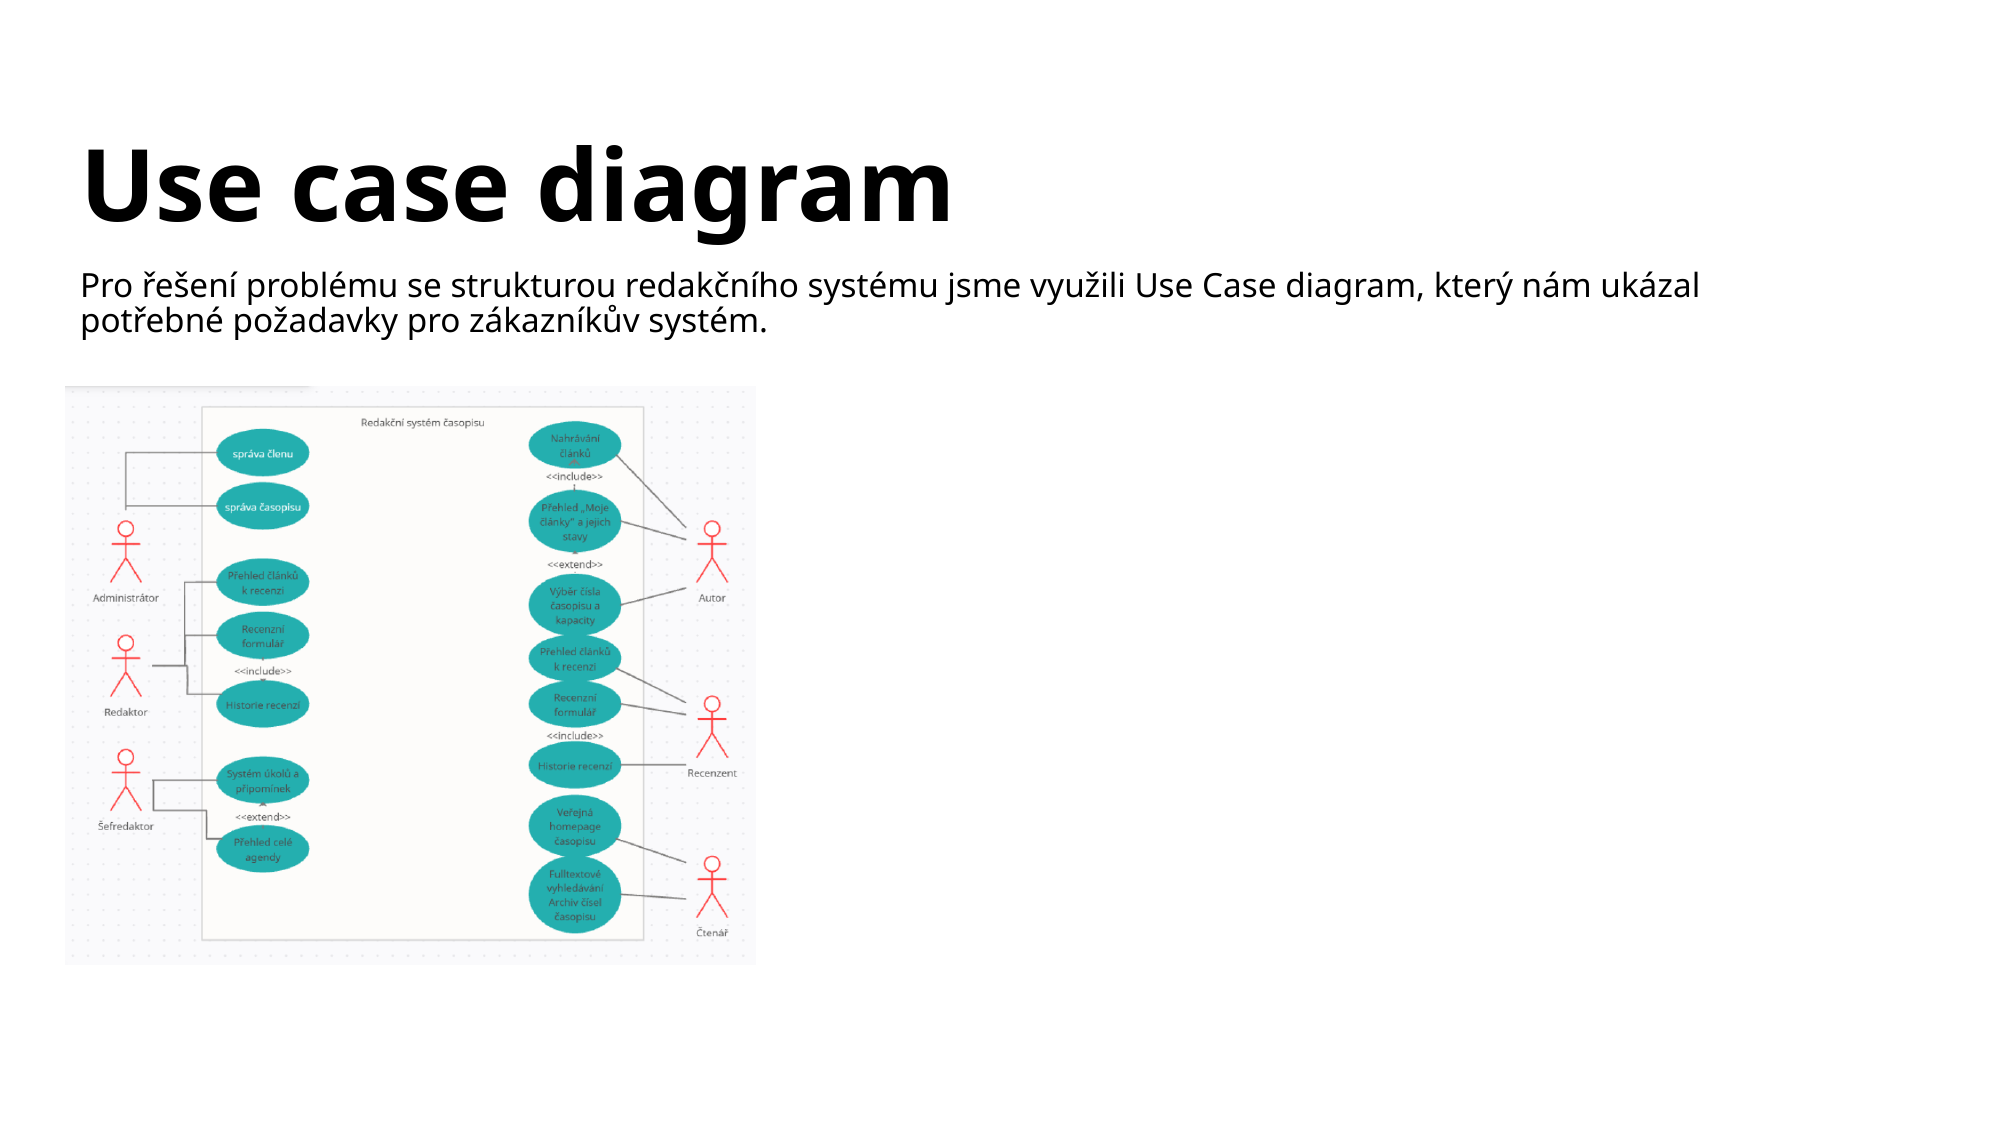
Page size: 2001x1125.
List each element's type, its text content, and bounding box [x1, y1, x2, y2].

picture [64, 386, 757, 966]
text_box Pro řešení problému se strukturou redakčního systému jsme využili Use Case diagram, který nám ukázal potřebné požadavky pro zákazníkův systém. [65, 260, 1730, 990]
title Use case diagram [65, 56, 1376, 251]
